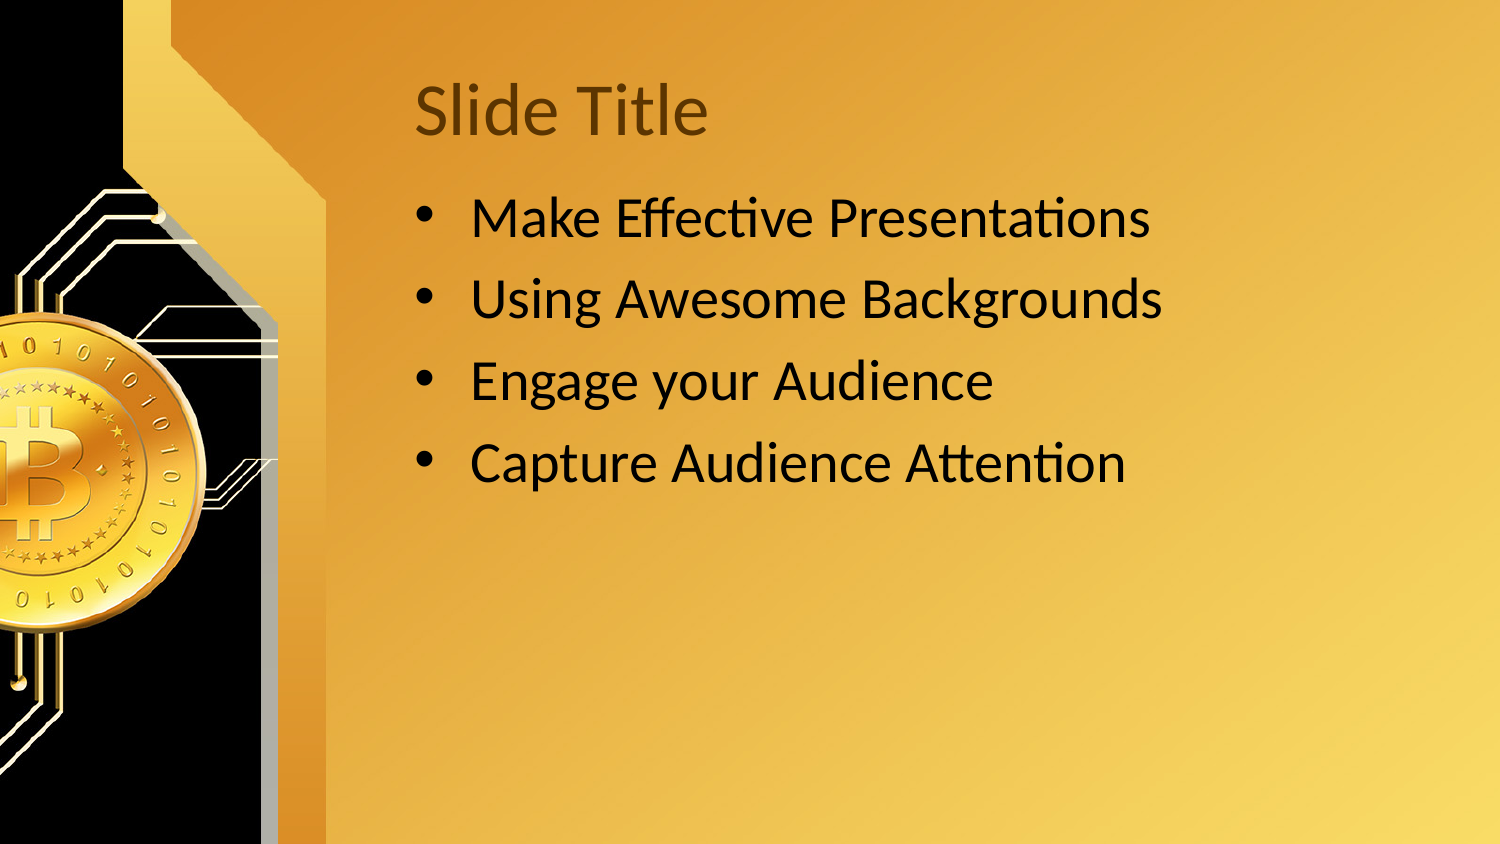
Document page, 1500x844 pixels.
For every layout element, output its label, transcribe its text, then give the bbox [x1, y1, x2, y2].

picture [0, 0, 1500, 844]
list Make Effective Presentations Using Awesome Backgrounds Engage your Audience Capture Audience Attention [399, 171, 1427, 748]
title Slide Title [399, 46, 1427, 166]
